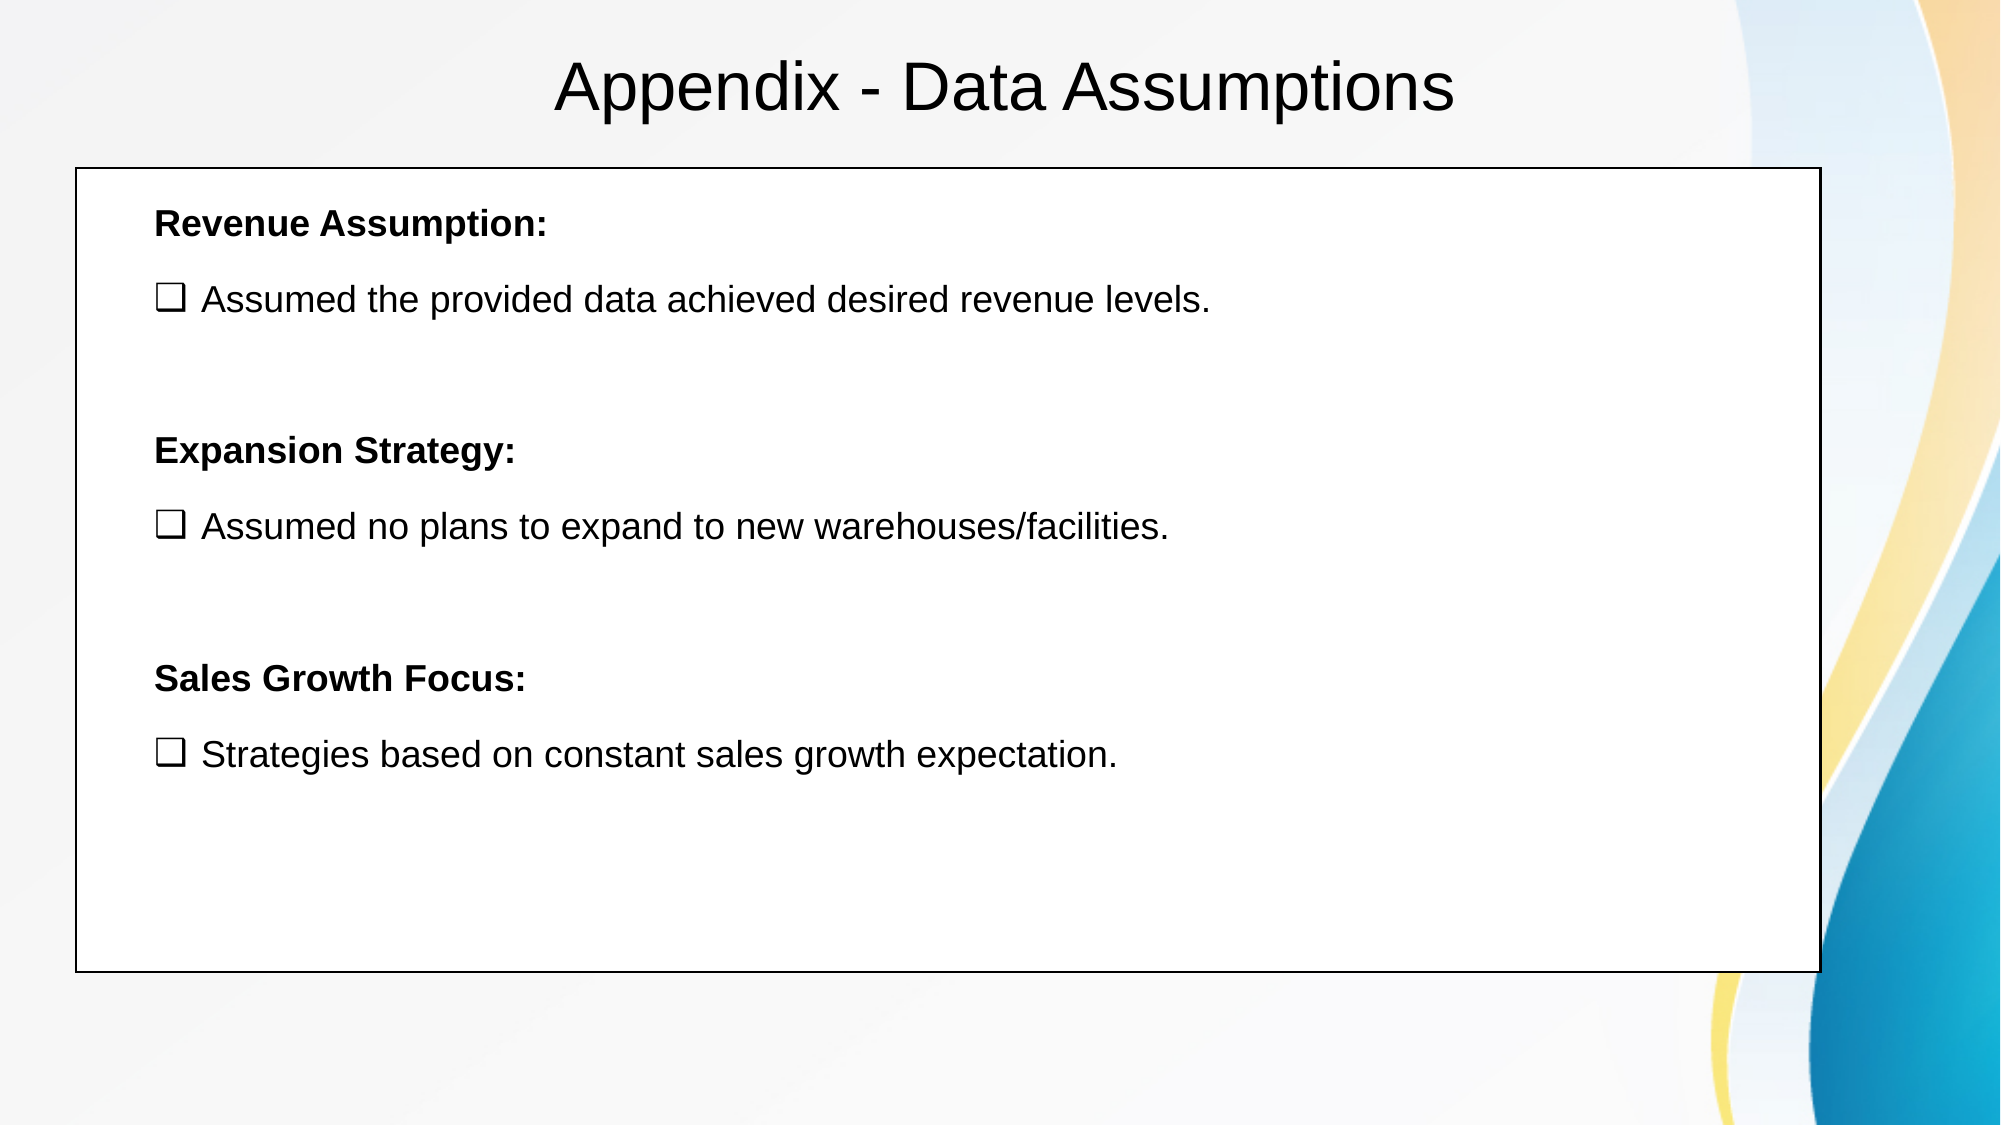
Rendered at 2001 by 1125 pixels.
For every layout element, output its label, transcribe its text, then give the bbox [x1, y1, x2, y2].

text_box Appendix - Data Assumptions [83, 34, 1813, 132]
picture [0, 0, 2001, 1125]
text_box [75, 167, 1821, 973]
